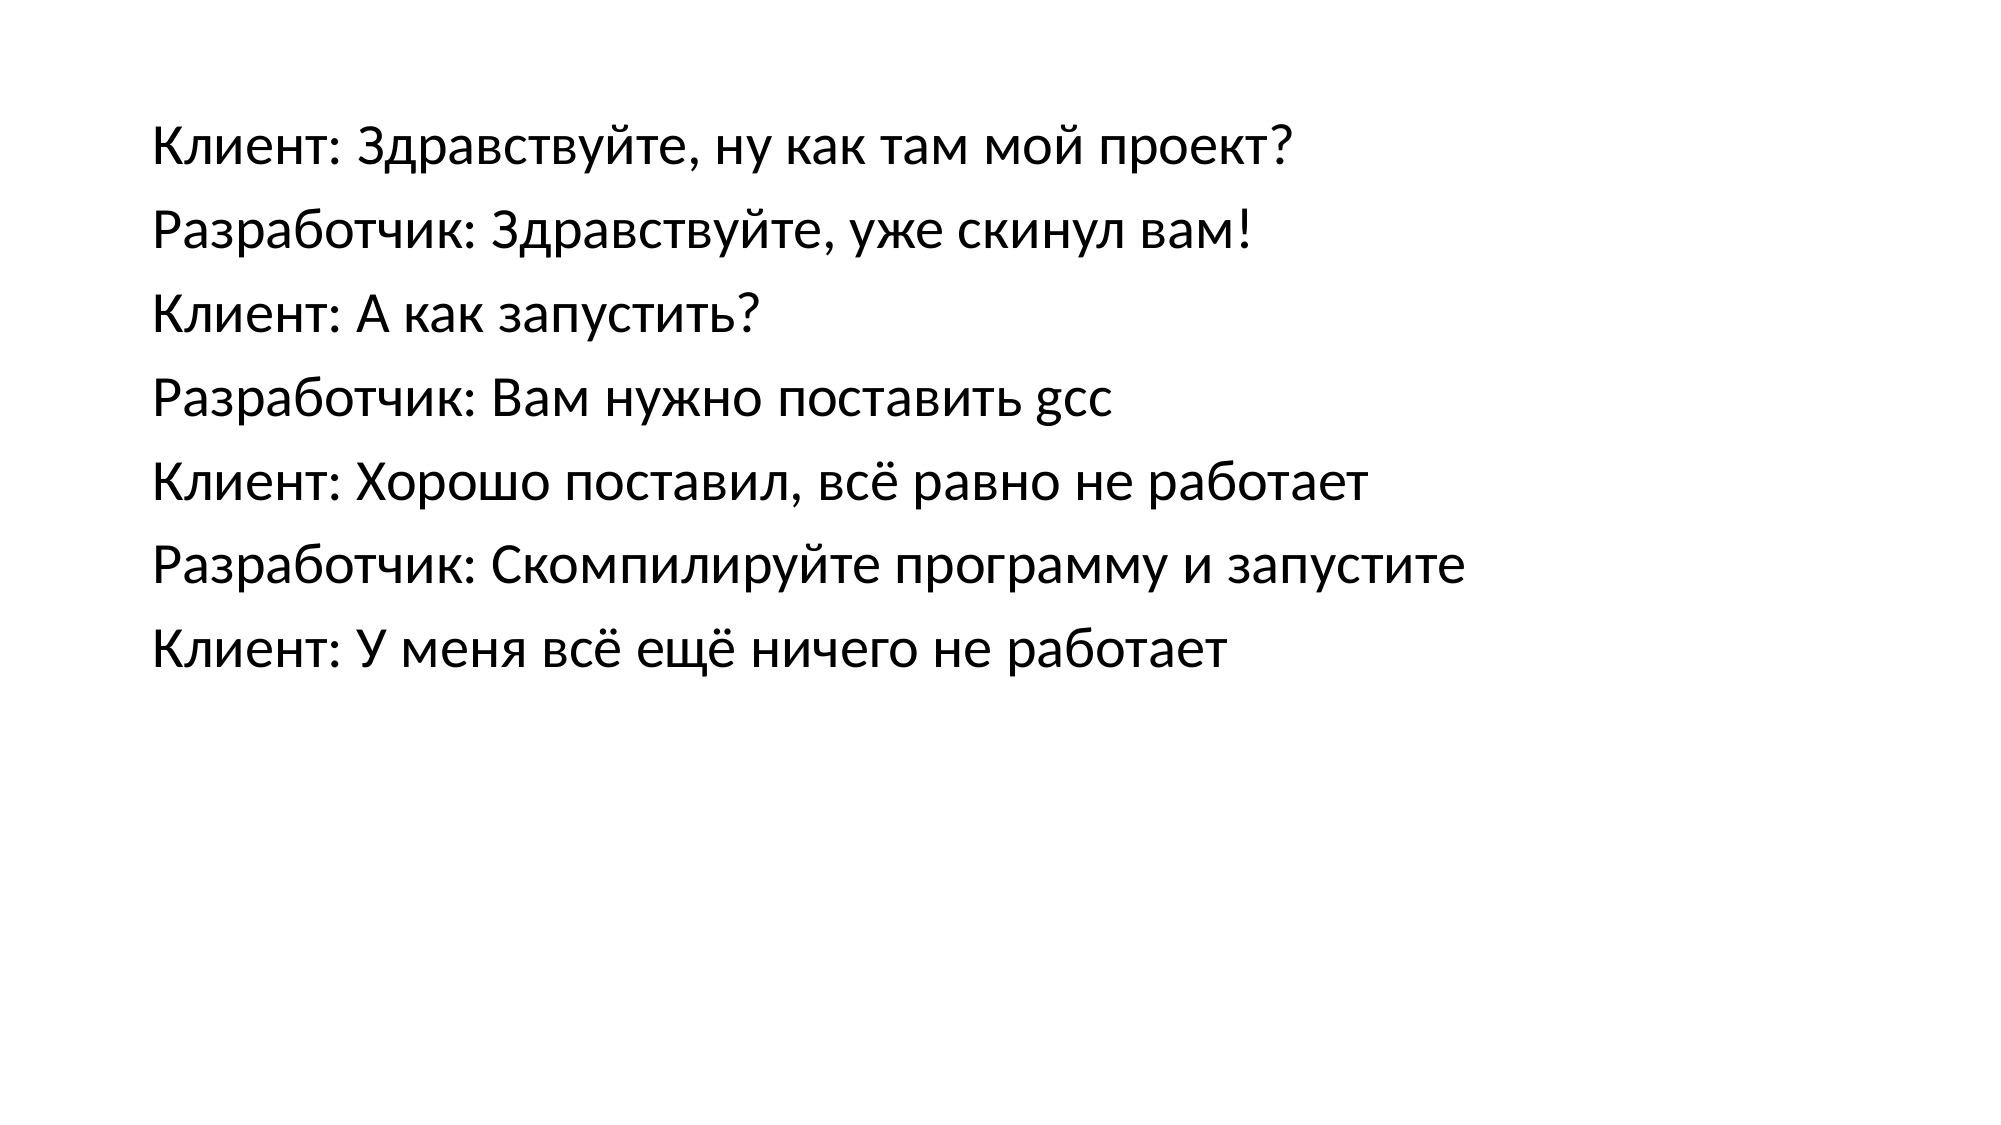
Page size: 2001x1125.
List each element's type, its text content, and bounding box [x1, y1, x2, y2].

list Клиент: Здравствуйте, ну как там мой проект? Разработчик: Здравствуйте, уже скинул вам! Клиент: А как запустить? Разработчик: Вам нужно поставить gcc Клиент: Хорошо поставил, всё равно не работает Разработчик: Скомпилируйте программу и запустите Клиент: У меня всё ещё ничего не работает [137, 107, 1863, 1014]
